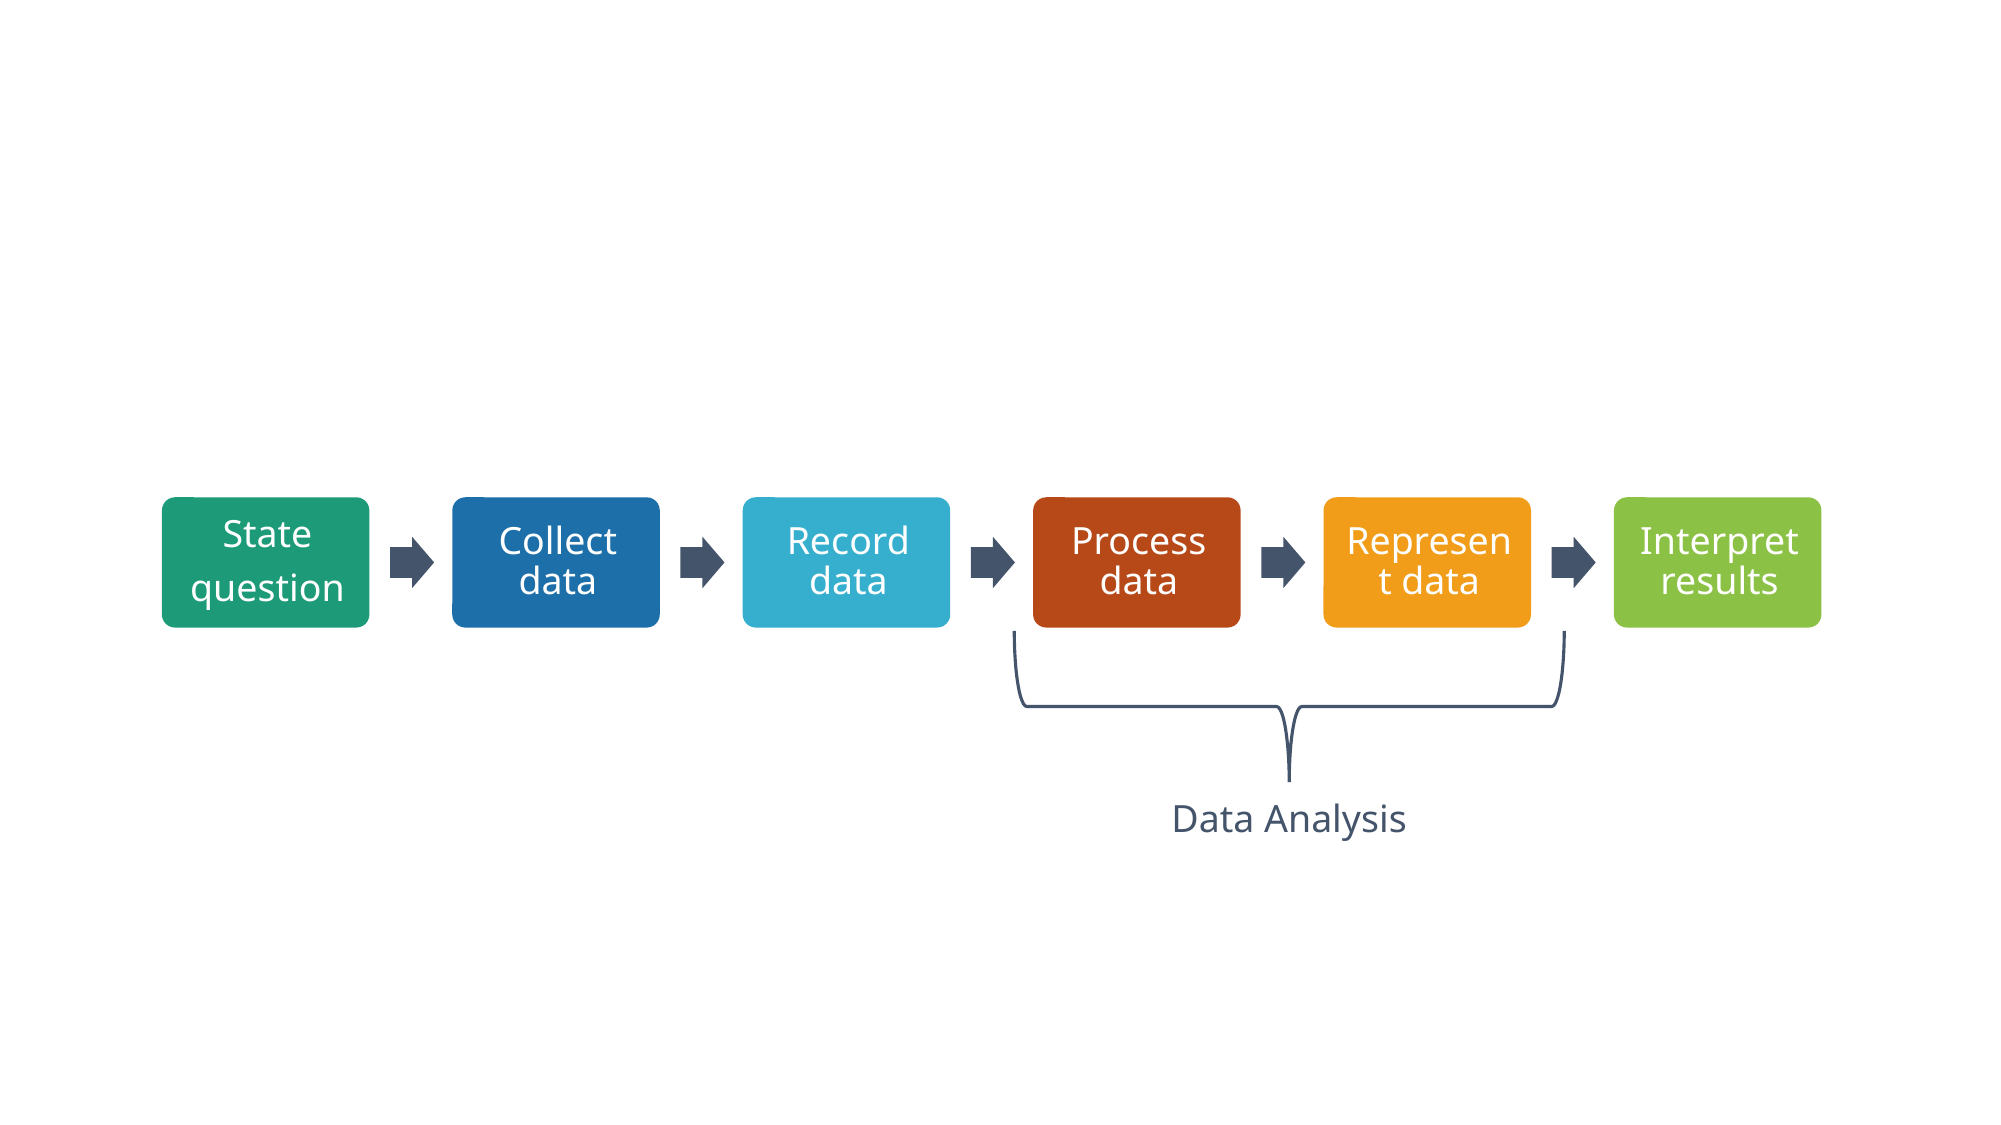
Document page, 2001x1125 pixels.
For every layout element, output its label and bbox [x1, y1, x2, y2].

text_box [161, 117, 1822, 1007]
